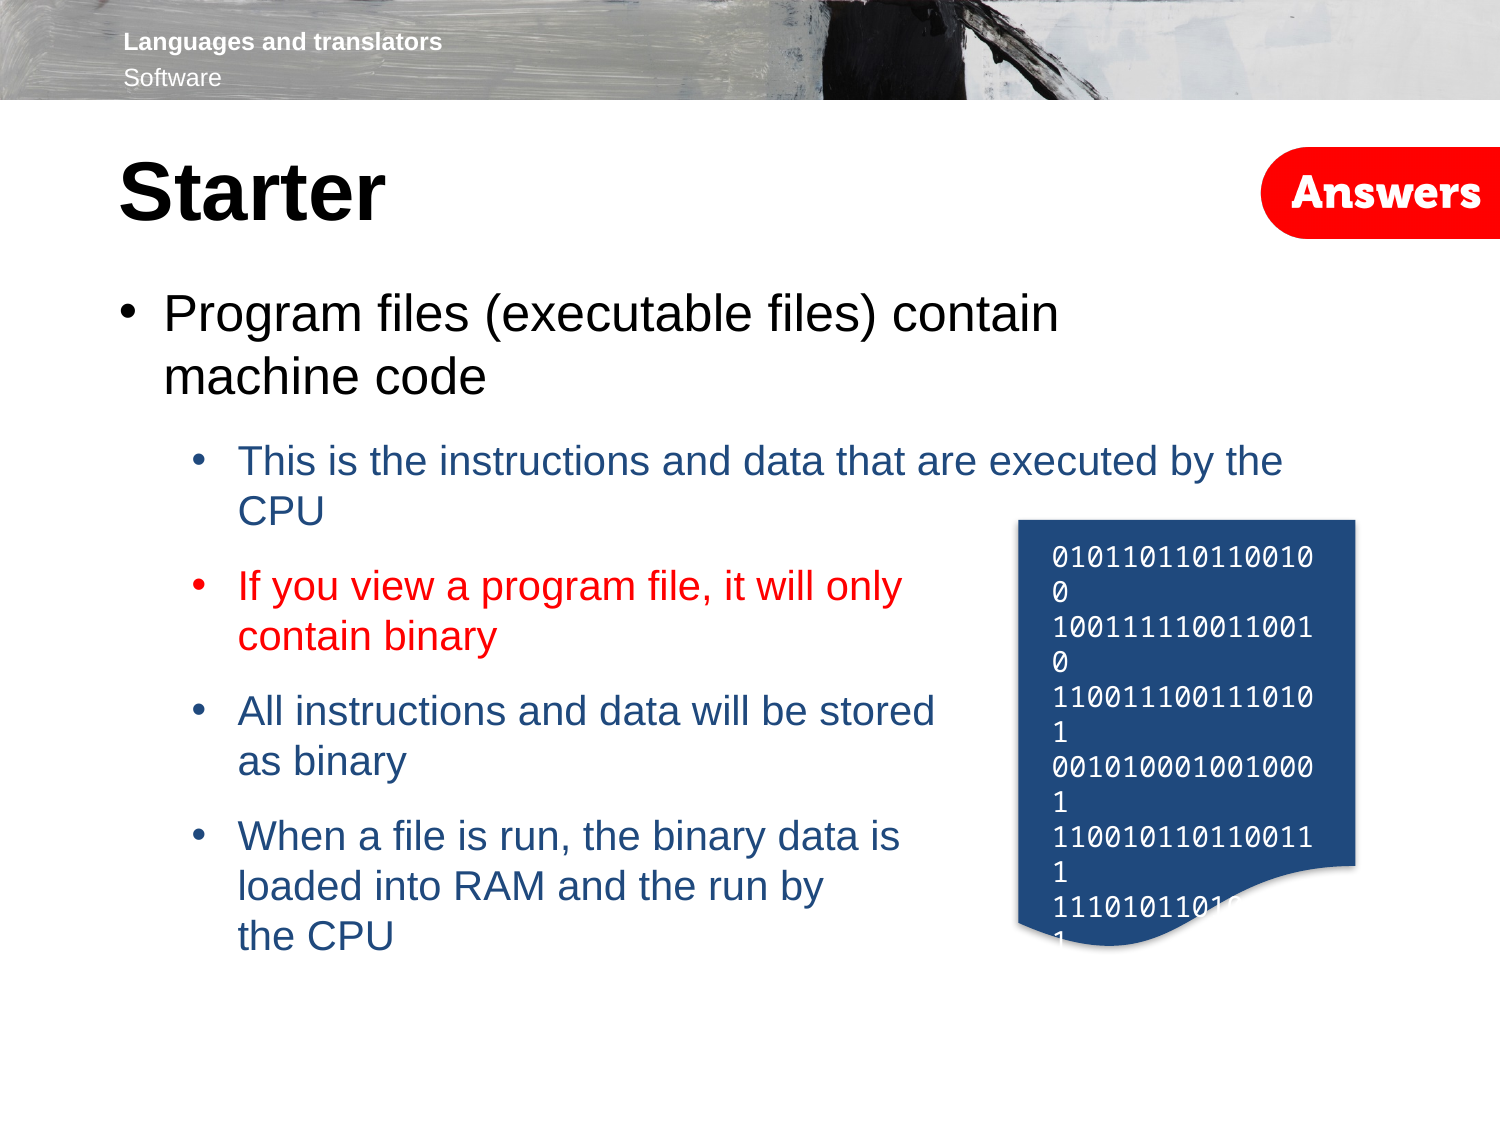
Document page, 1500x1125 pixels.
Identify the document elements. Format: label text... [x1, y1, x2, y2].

picture [1260, 147, 1500, 239]
picture [0, 0, 1500, 100]
list Program files (executable files) contain machine code This is the instructions and data that are executed by the CPU If you view a program file, it will only contain binary All instructions and data will be stored as binary When a file is run, the binary data is loaded into RAM and the run by the CPU [118, 279, 1398, 1125]
list Starter [118, 148, 1401, 259]
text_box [1018, 519, 1356, 952]
